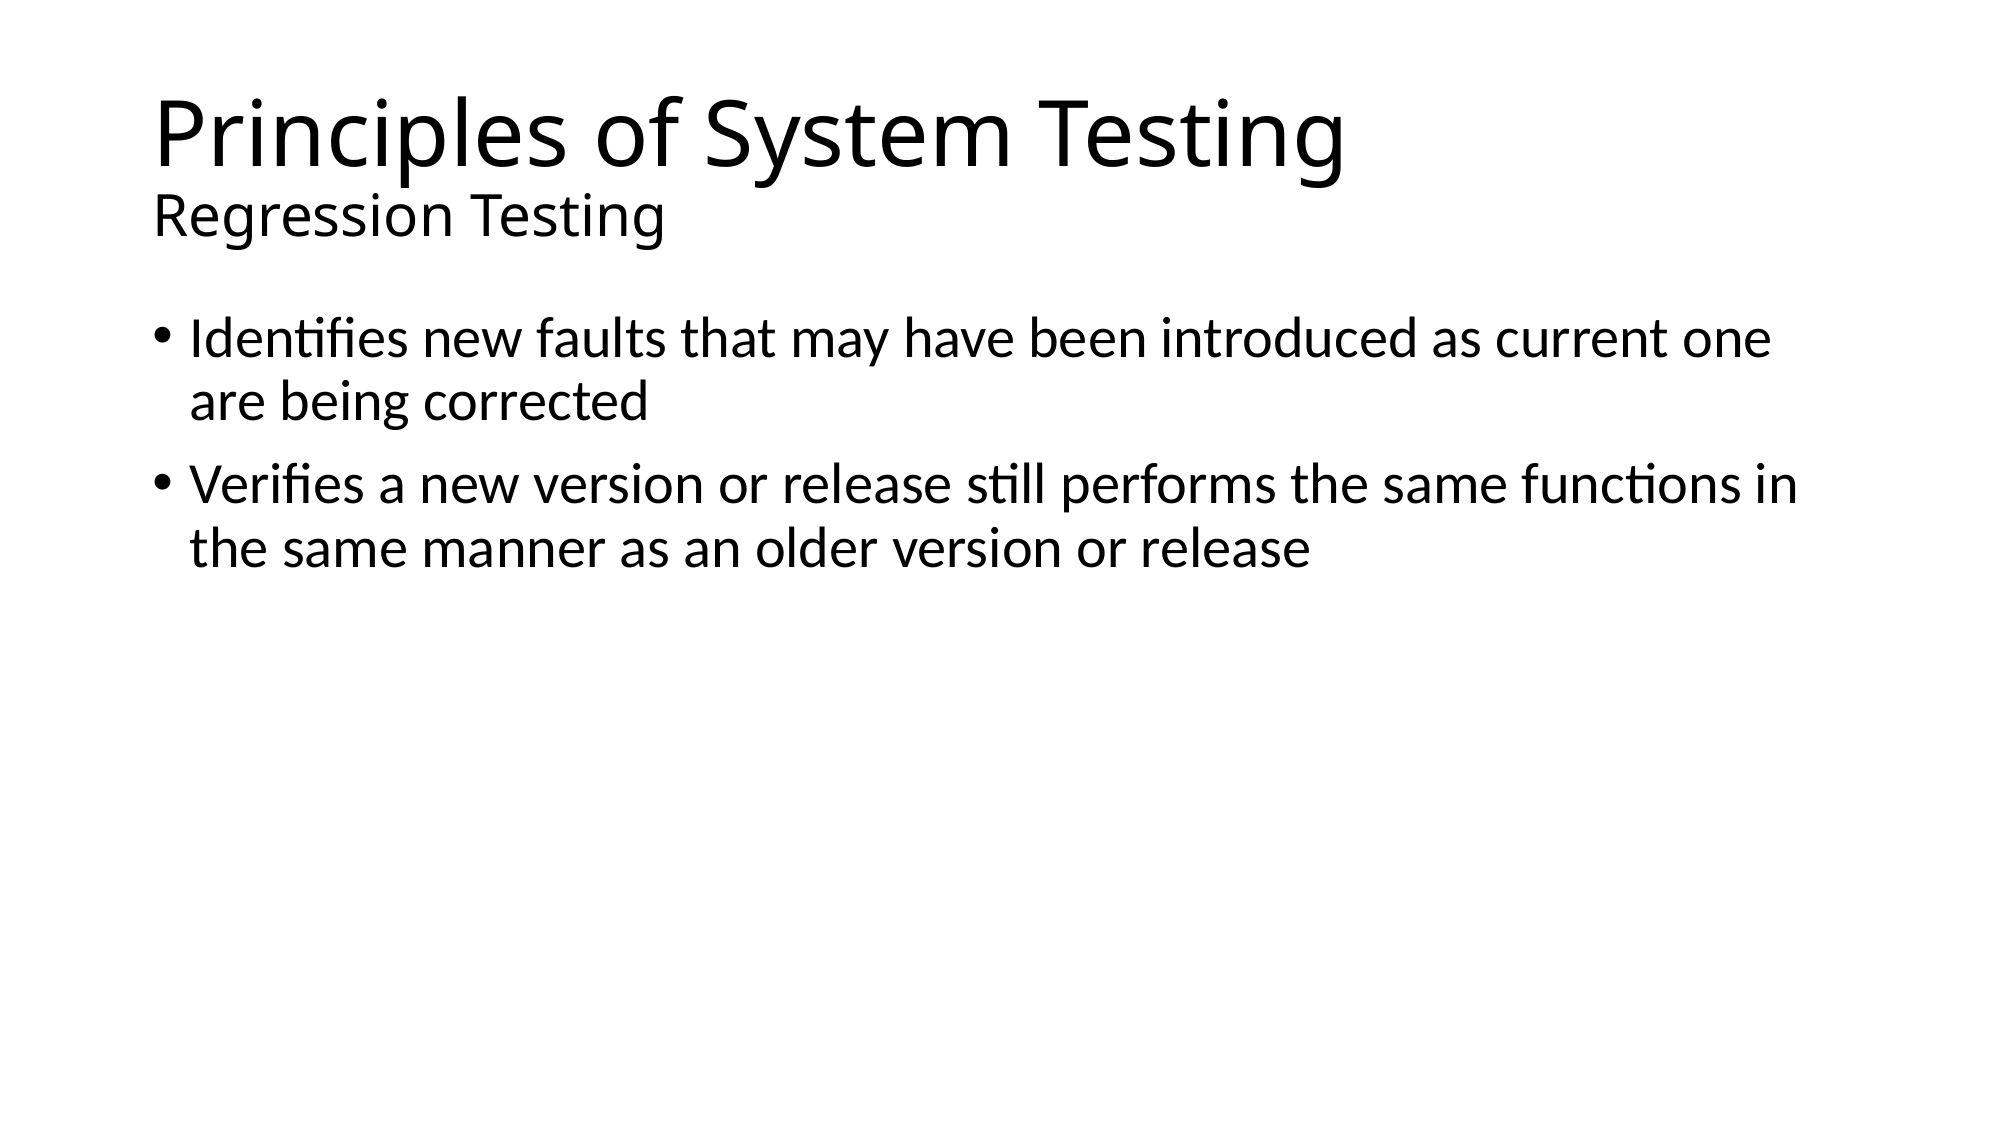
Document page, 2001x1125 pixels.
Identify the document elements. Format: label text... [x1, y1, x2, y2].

title Principles of System Testing Regression Testing [137, 59, 1863, 278]
list Identifies new faults that may have been introduced as current one are being corrected Verifies a new version or release still performs the same functions in the same manner as an older version or release [137, 299, 1863, 1014]
